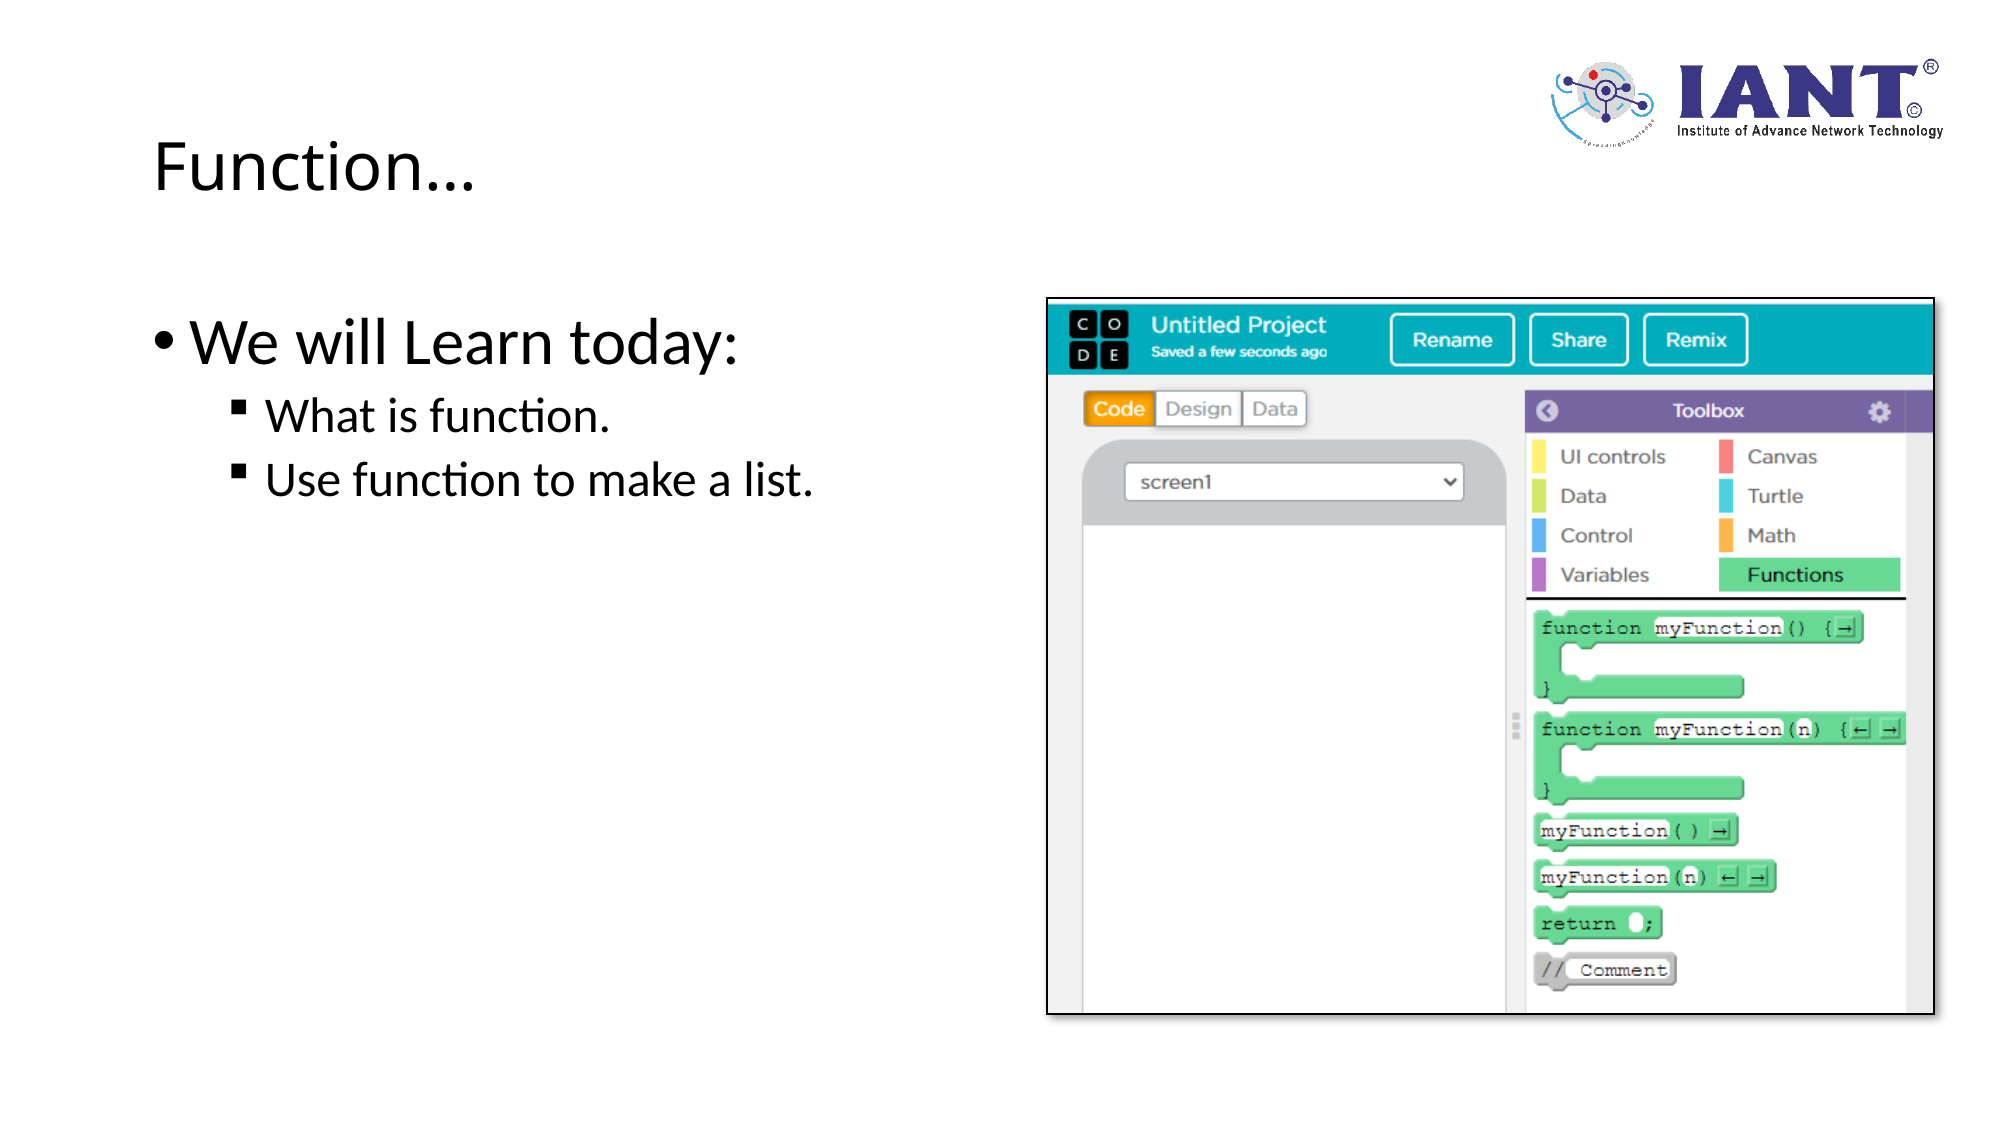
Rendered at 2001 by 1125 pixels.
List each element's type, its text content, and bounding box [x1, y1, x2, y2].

title Function… [137, 59, 1863, 278]
picture [1047, 299, 1933, 1014]
picture [1529, 37, 1972, 158]
list We will Learn today: What is function. Use function to make a list. [137, 299, 1015, 933]
